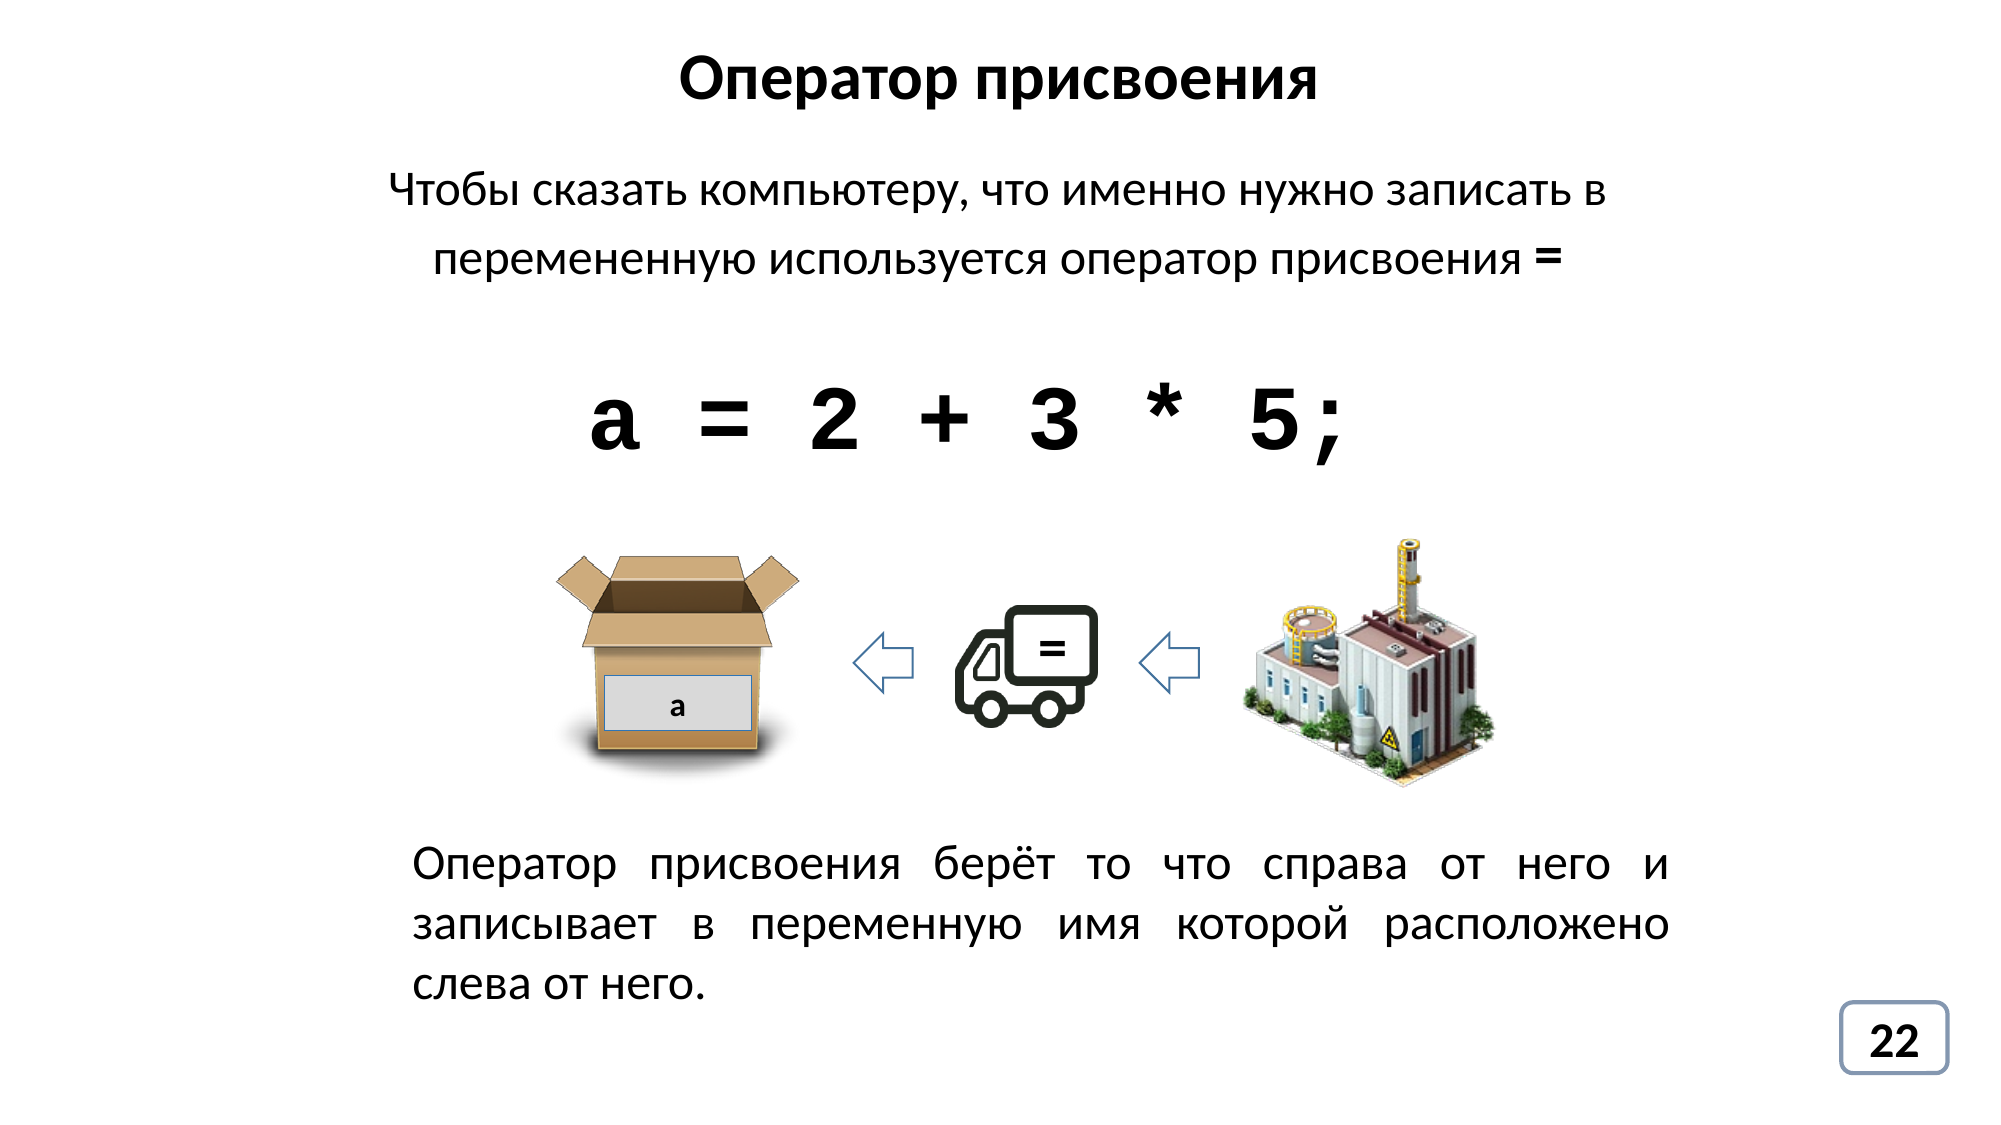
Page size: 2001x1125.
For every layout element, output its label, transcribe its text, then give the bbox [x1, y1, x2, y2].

text_box [852, 630, 914, 695]
text_box Чтобы сказать компьютеру, что именно нужно записать в перемененную используется оператор присвоения = [301, 148, 1695, 294]
text_box 22 [1840, 1001, 1949, 1075]
text_box [1138, 630, 1200, 695]
text_box a = 2 + 3 * 5; [0, 350, 2000, 476]
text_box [955, 601, 1097, 728]
picture [1241, 538, 1497, 788]
text_box Оператор присвоения берёт то что справа от него и записывает в переменную имя которой расположено слева от него. [397, 822, 1685, 1017]
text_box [552, 522, 801, 819]
text_box Оператор присвоения [0, 25, 2000, 121]
